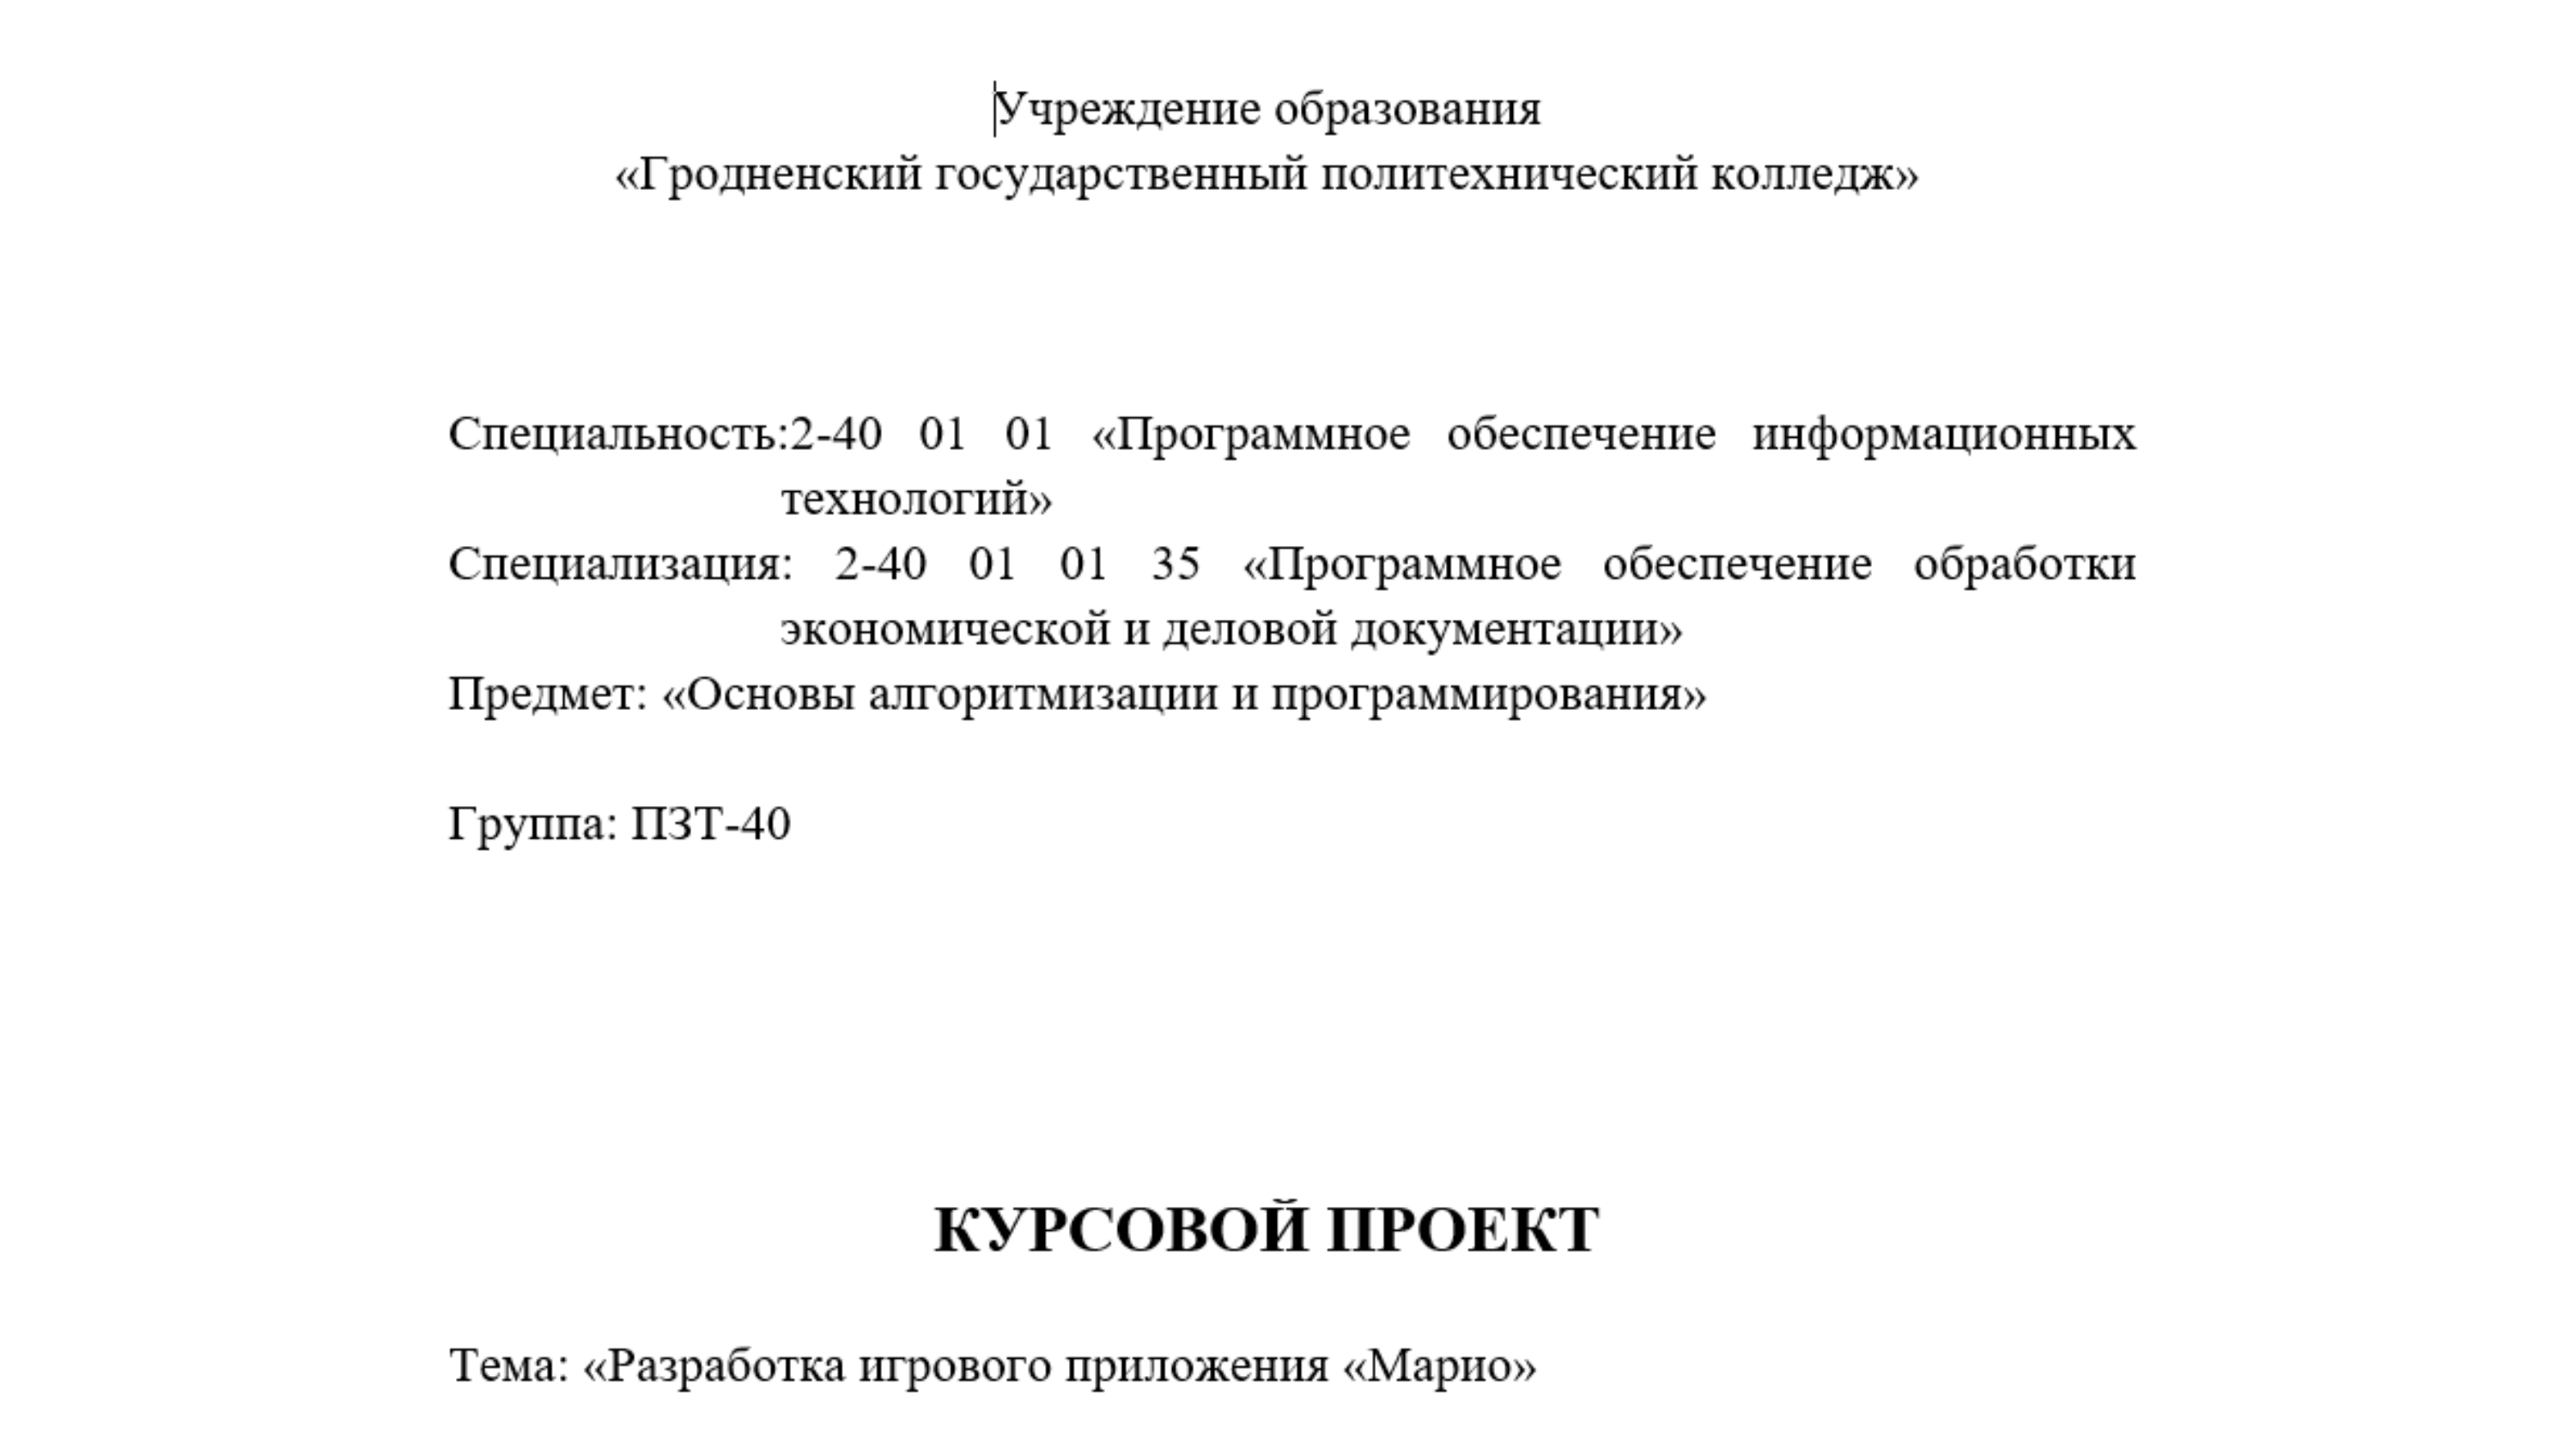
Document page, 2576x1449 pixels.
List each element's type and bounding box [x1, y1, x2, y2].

text_box [360, 0, 2216, 1449]
